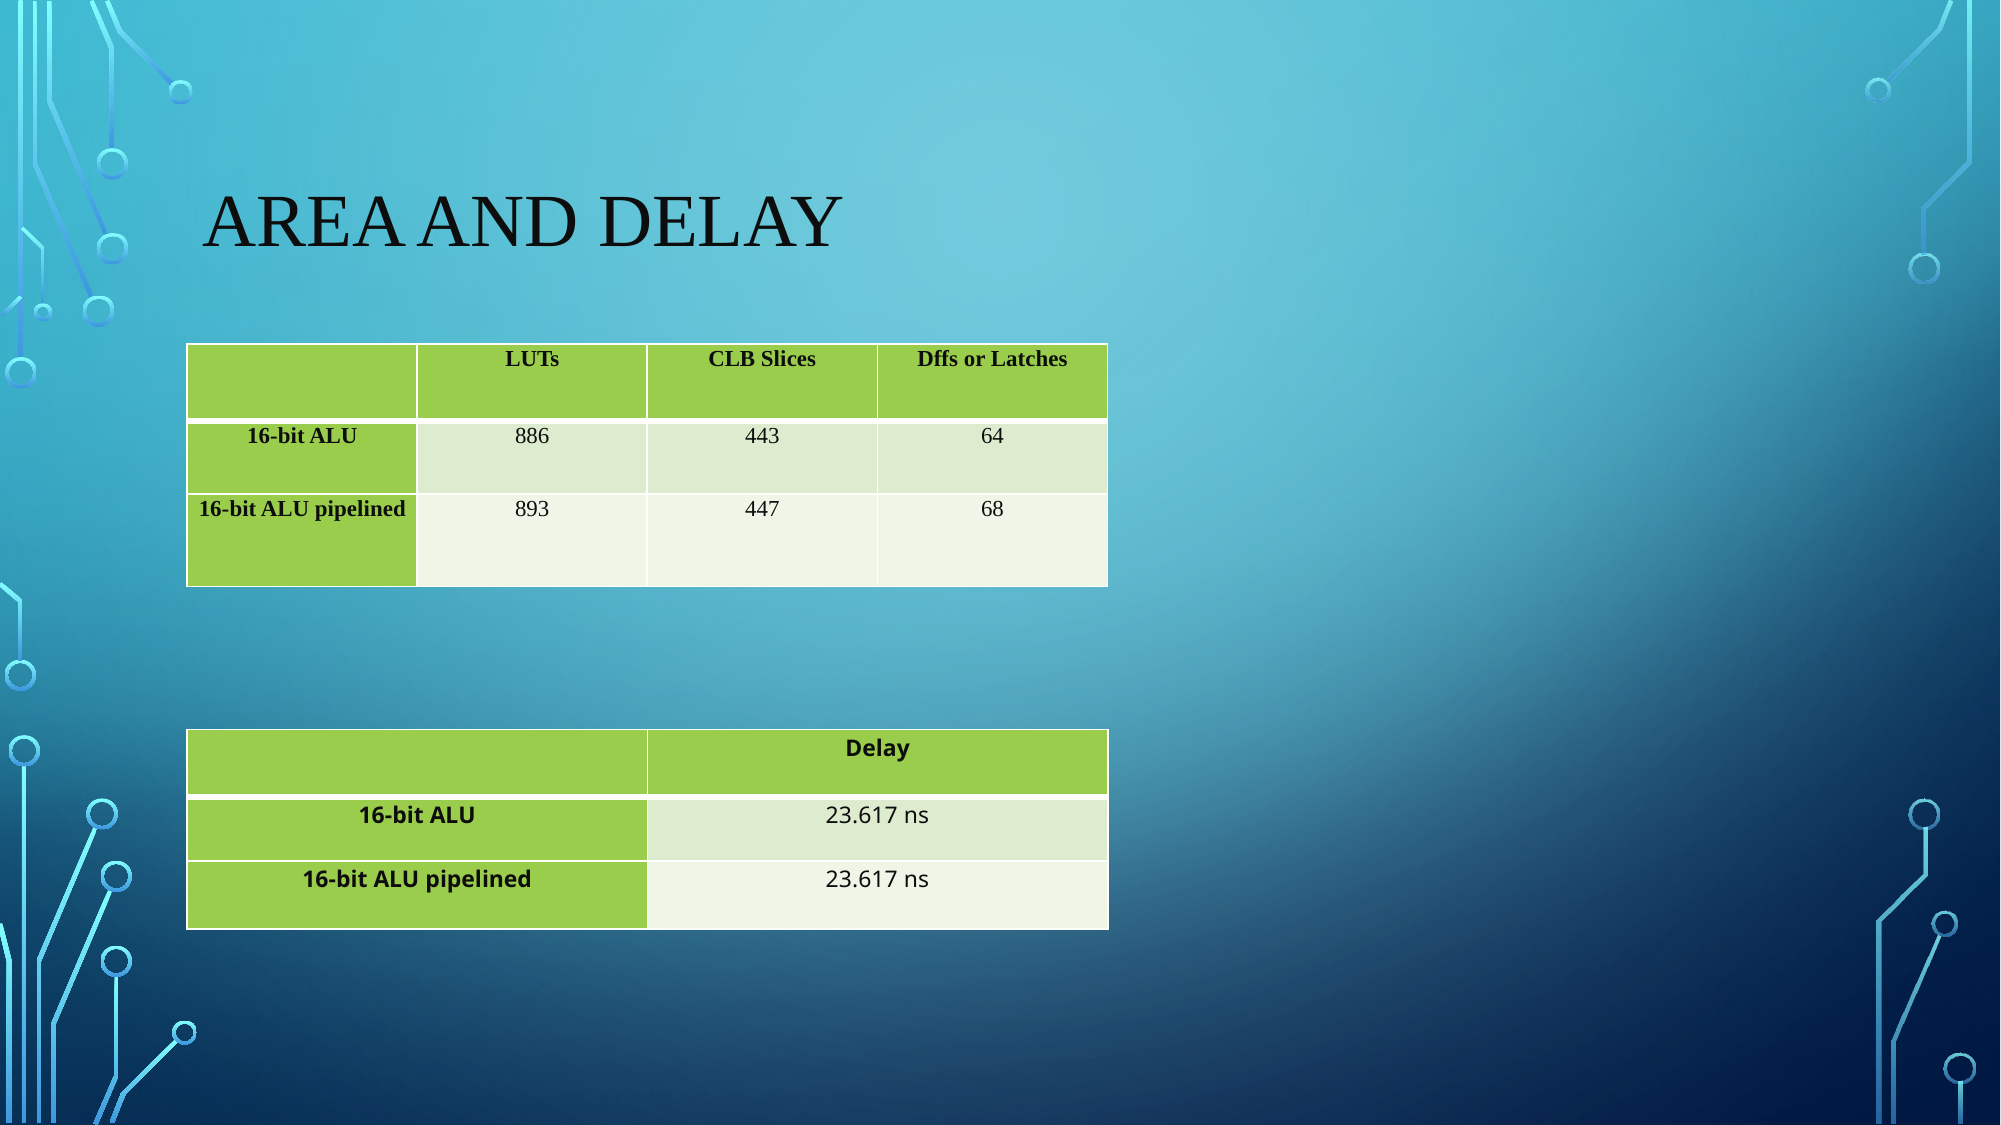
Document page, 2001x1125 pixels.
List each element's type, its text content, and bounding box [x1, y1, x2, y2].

table_header LUTs [418, 345, 646, 418]
table_cell 16-bit ALU [188, 800, 647, 860]
table_cell 893 [418, 495, 646, 586]
table_cell 443 [648, 424, 877, 493]
table_cell 23.617 ns [648, 800, 1107, 860]
table_header Dffs or Latches [878, 345, 1107, 418]
table_header CLB Slices [648, 345, 877, 418]
table_cell 886 [418, 424, 646, 493]
table_cell 16-bit ALU [188, 424, 416, 493]
title Area and Delay [187, 101, 1813, 344]
table_header [188, 345, 416, 418]
table_cell 16-bit ALU pipelined [188, 495, 416, 586]
table_header Delay [648, 730, 1107, 794]
table_cell 64 [878, 424, 1107, 493]
table_cell 16-bit ALU pipelined [188, 862, 647, 928]
table_cell 23.617 ns [648, 862, 1107, 928]
table_cell 447 [648, 495, 877, 586]
table_cell 68 [878, 495, 1107, 586]
table_header [188, 730, 647, 794]
